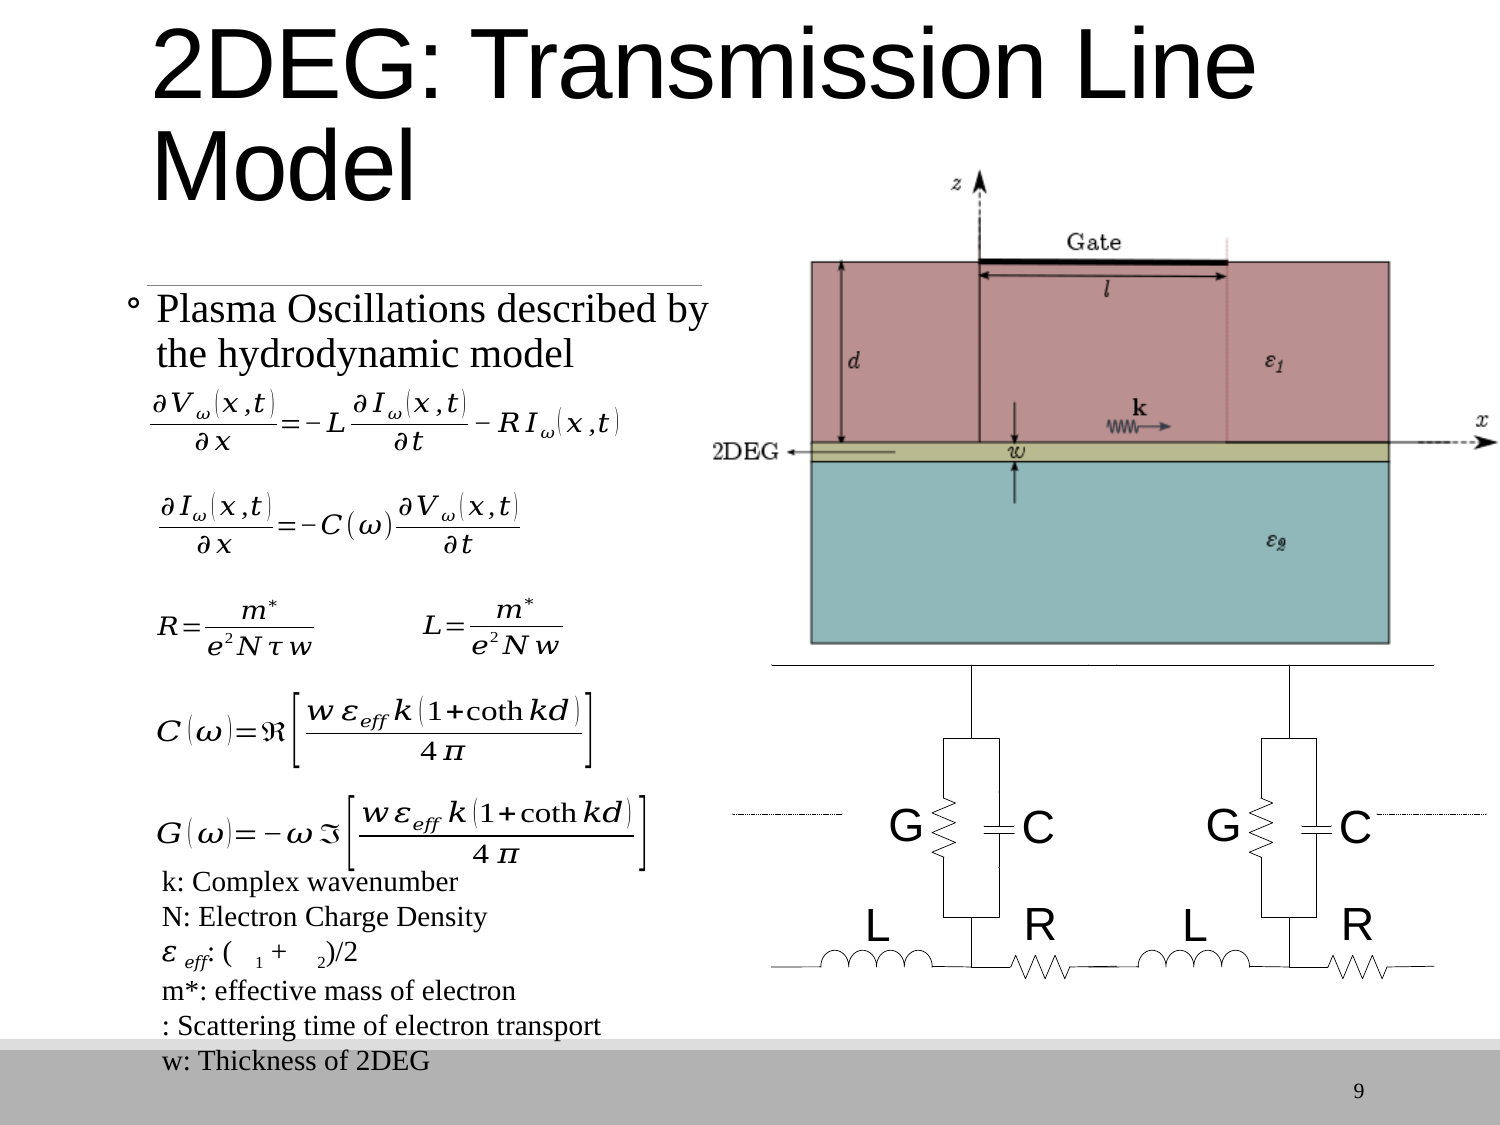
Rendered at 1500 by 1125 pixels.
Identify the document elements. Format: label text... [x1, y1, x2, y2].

slide_number 9 [1218, 1059, 1380, 1120]
picture [730, 663, 1488, 981]
title 2DEG: Transmission Line Model [135, 0, 1373, 238]
picture [702, 158, 1500, 655]
list Plasma Oscillations described by the hydrodynamic model [93, 278, 728, 939]
